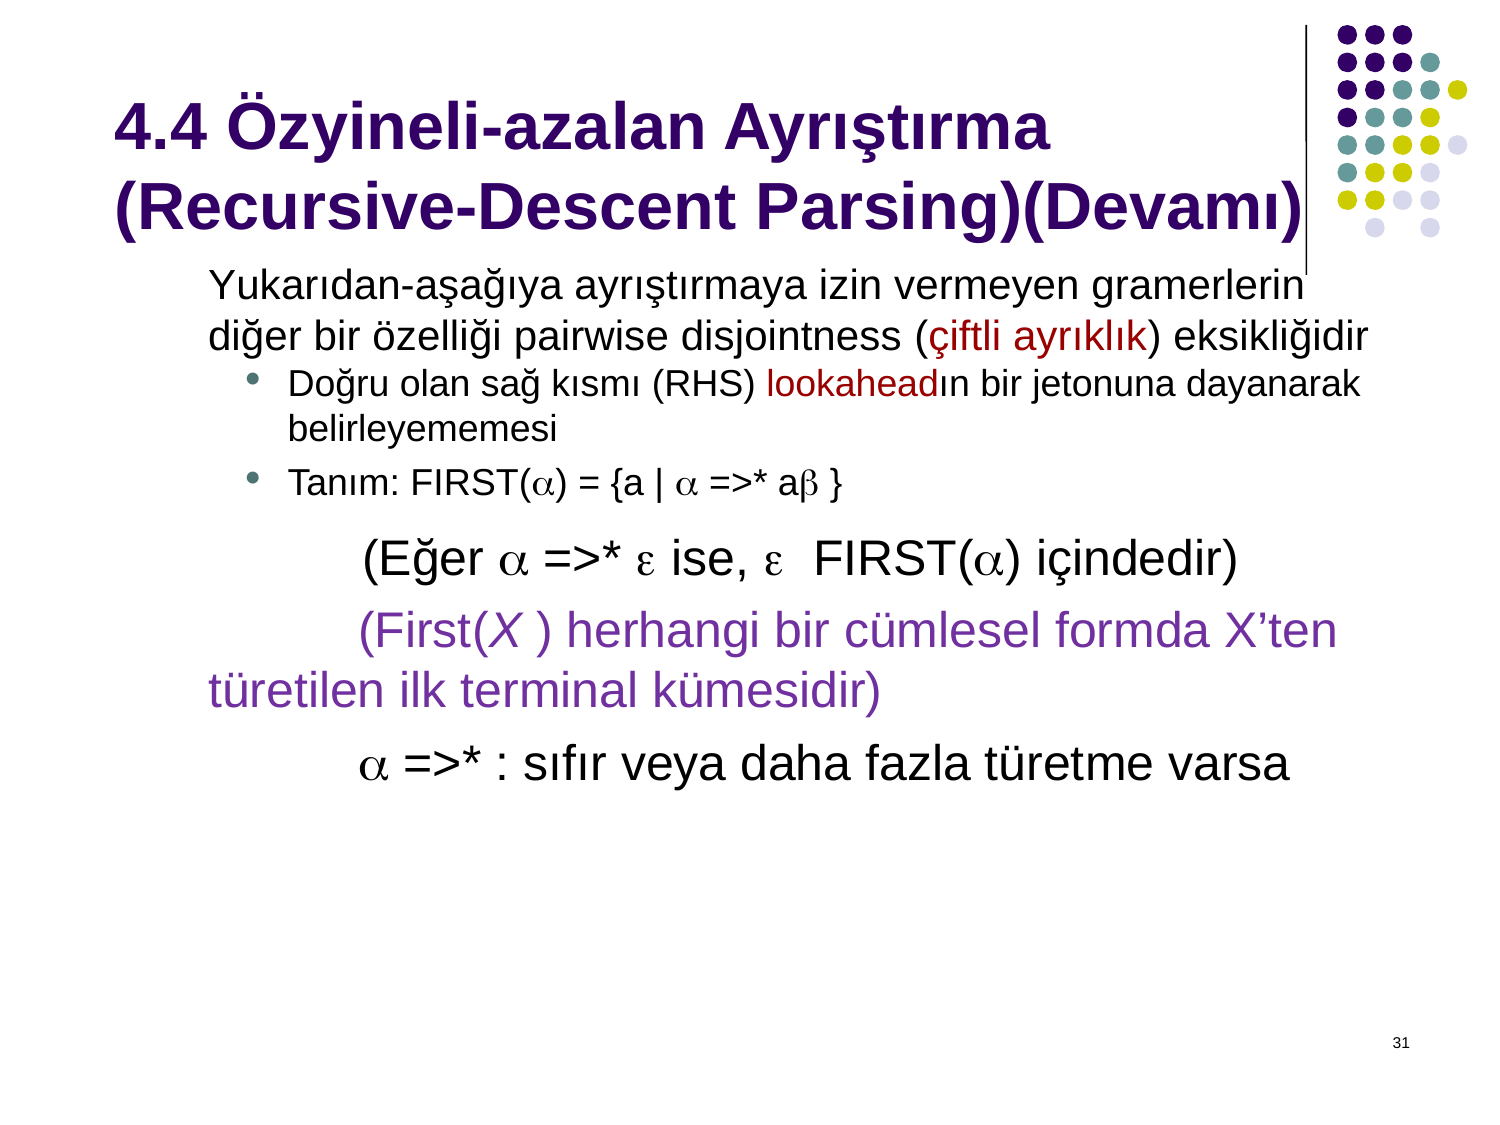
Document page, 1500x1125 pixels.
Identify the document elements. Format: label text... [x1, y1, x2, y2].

slide_number 31 [1074, 1025, 1425, 1100]
list Yukarıdan-aşağıya ayrıştırmaya izin vermeyen gramerlerin diğer bir özelliği pairwise disjointness (çiftli ayrıklık) eksikliğidir Doğru olan sağ kısmı (RHS) lookaheadın bir jetonuna dayanarak belirleyememesi Tanım: FIRST() = {a |  =>* a } (Eğer  =>*  ise,  FIRST() içindedir) (First(X ) herhangi bir cümlesel formda X’ten türetilen ilk terminal kümesidir)  =>* : sıfır veya daha fazla türetme varsa [187, 249, 1400, 974]
title 4.4 Özyineli-azalan Ayrıştırma (Recursive-Descent Parsing)(Devamı) [99, 37, 1438, 250]
